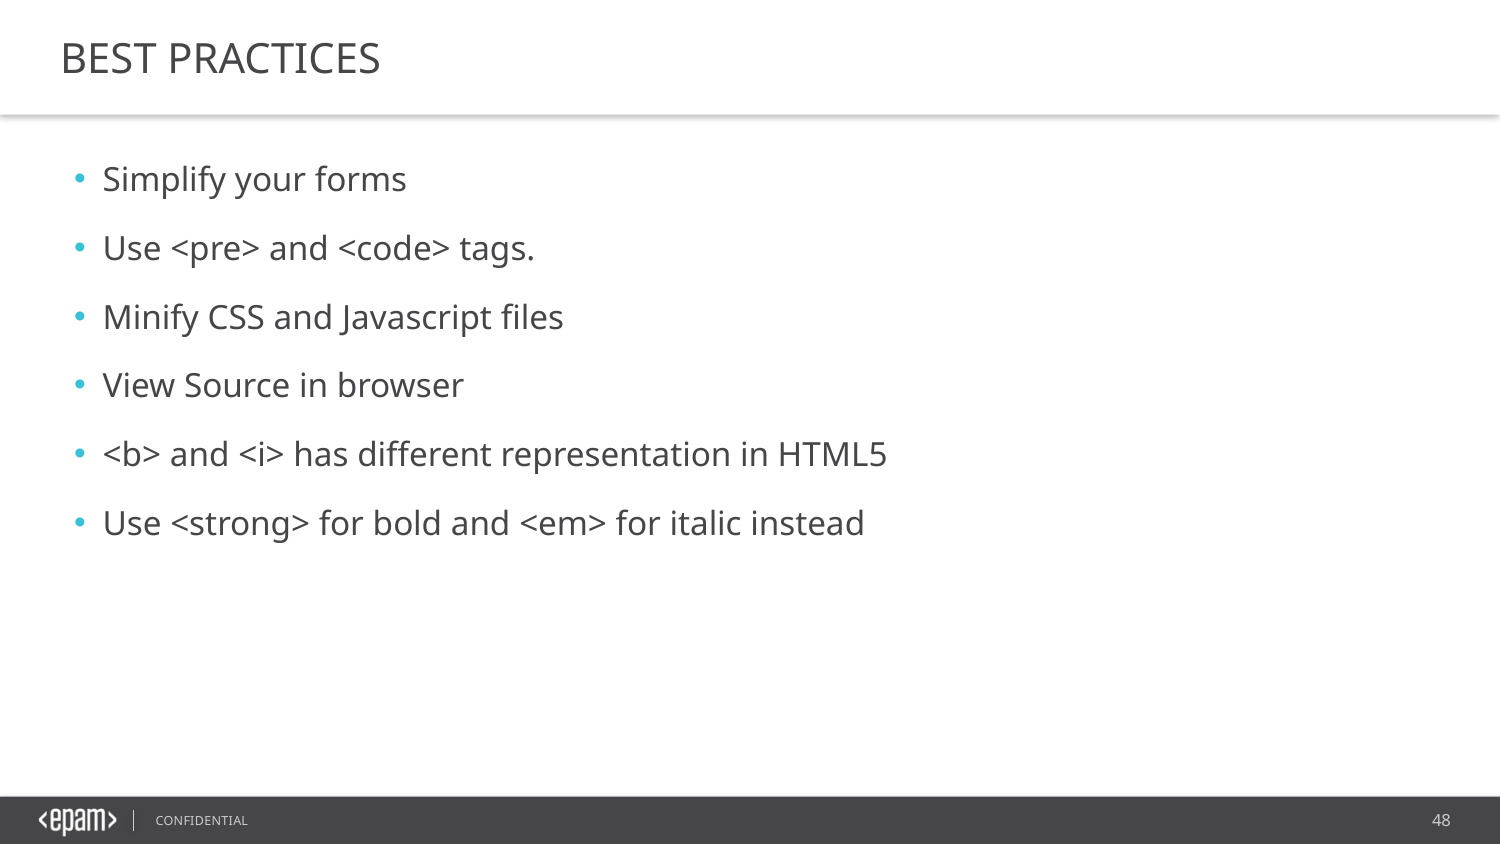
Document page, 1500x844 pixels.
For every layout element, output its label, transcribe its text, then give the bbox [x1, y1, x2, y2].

list BEST PRACTICES [0, 0, 1500, 115]
picture [38, 808, 117, 837]
list Simplify your forms Use <pre> and <code> tags. Minify CSS and Javascript files View Source in browser <b> and <i> has different representation in HTML5 Use <strong> for bold and <em> for italic instead [59, 143, 1425, 764]
